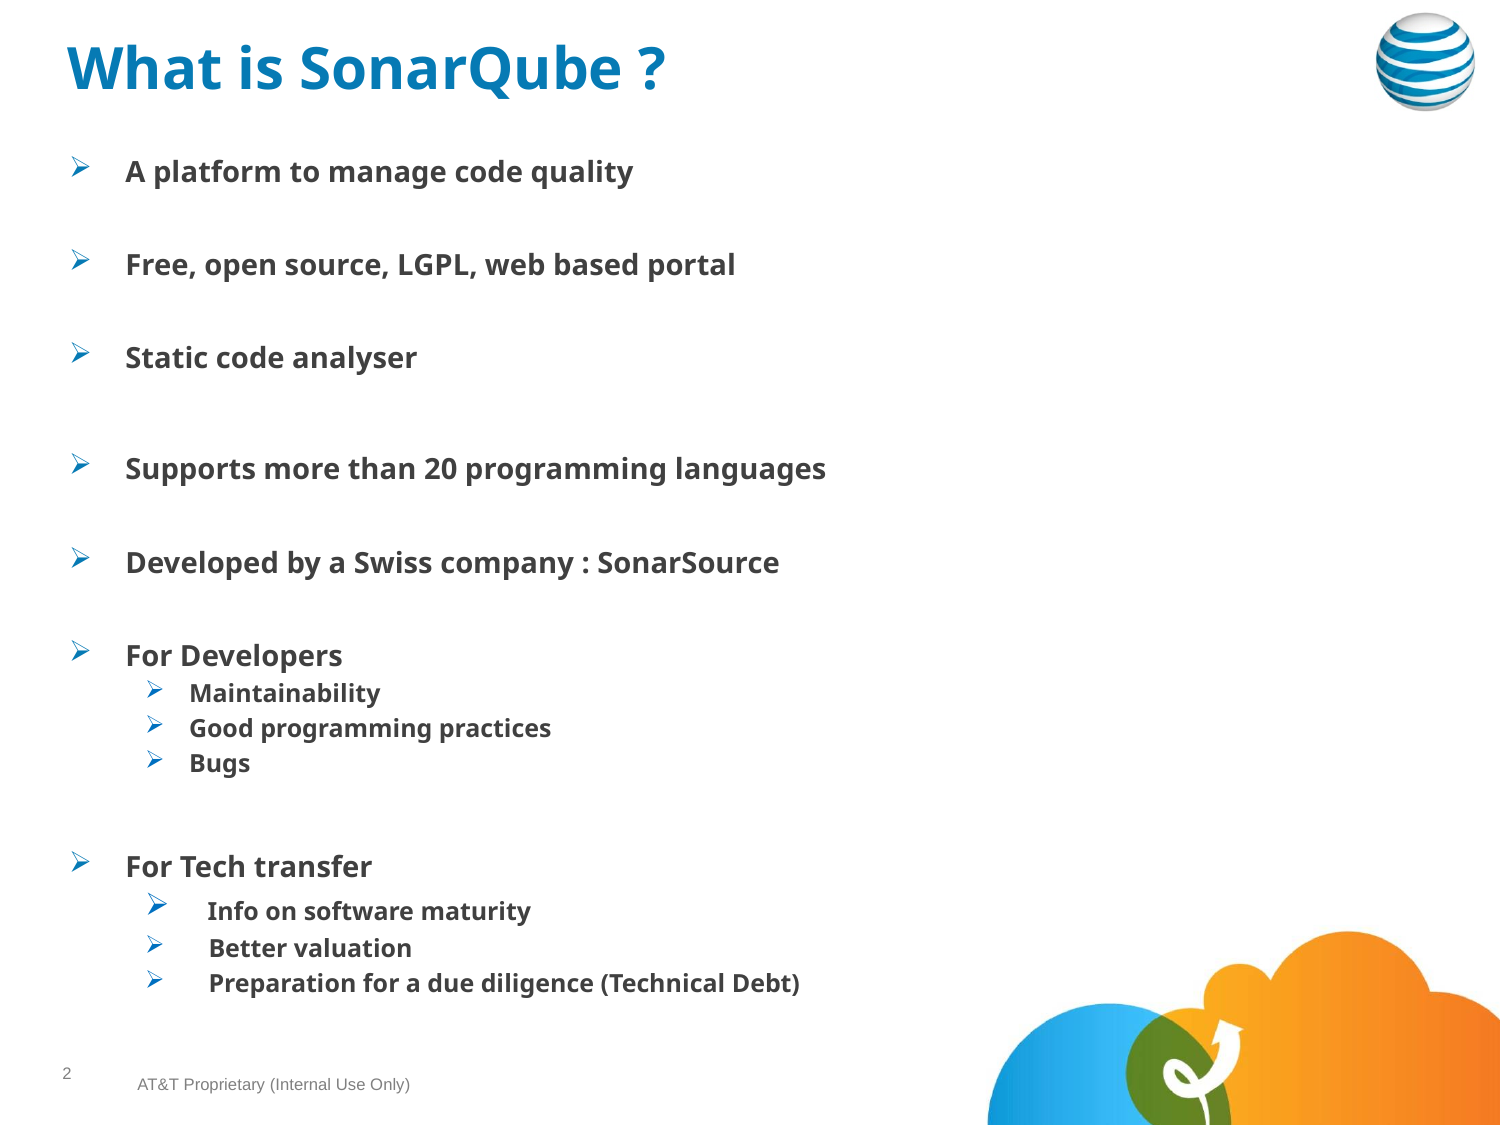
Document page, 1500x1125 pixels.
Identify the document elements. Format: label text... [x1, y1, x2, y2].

list A platform to manage code quality Free, open source, LGPL, web based portal Static code analyser Supports more than 20 programming languages Developed by a Swiss company : SonarSource For Developers Maintainability Good programming practices Bugs For Tech transfer Info on software maturity Better valuation Preparation for a due diligence (Technical Debt) [69, 110, 1475, 1050]
title What is SonarQube ? [67, 27, 1434, 90]
picture [1374, 11, 1476, 113]
picture [975, 892, 1500, 1125]
footer AT&T Proprietary (Internal Use Only) [137, 1062, 977, 1106]
slide_number 2 [62, 1062, 122, 1095]
